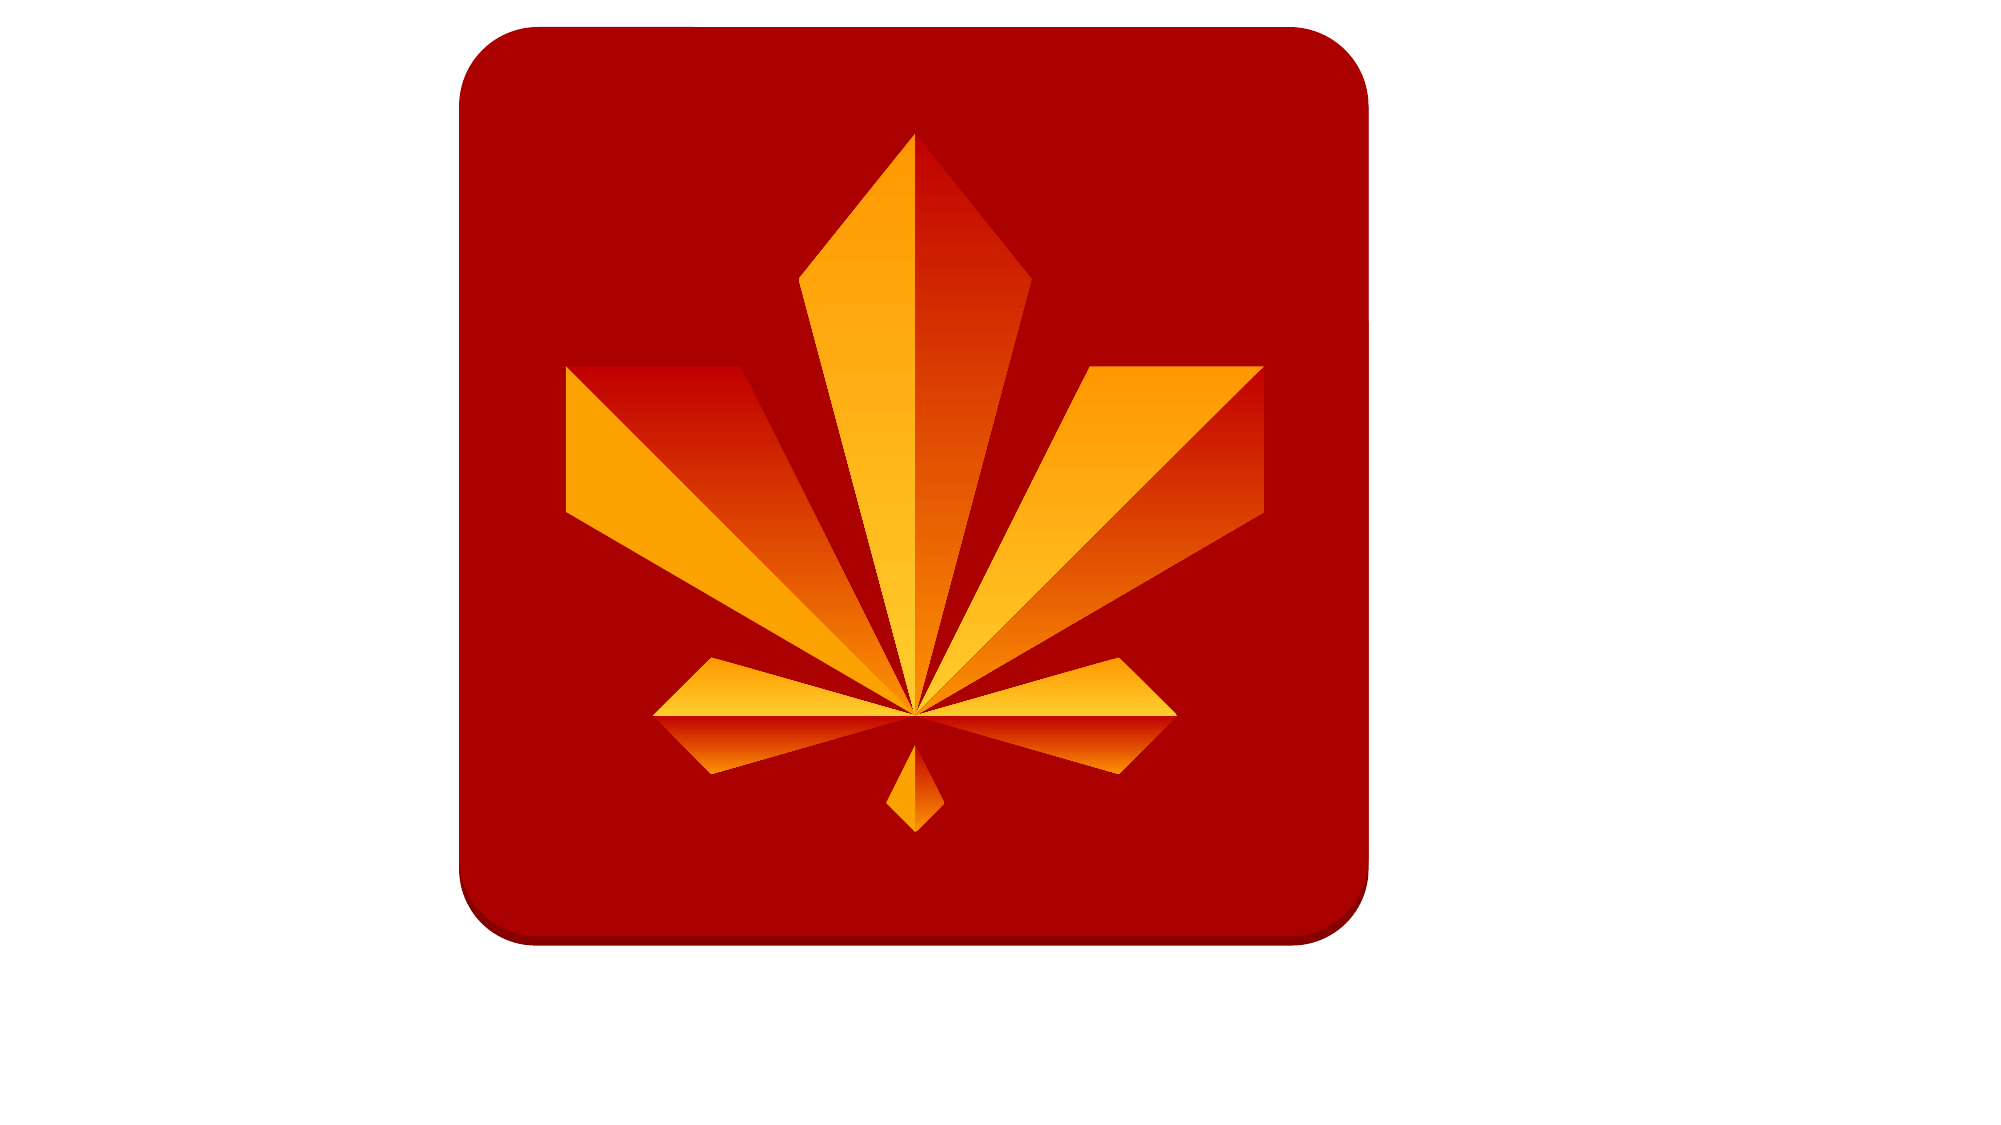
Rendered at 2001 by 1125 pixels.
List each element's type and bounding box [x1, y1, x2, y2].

text_box [458, 867, 1370, 947]
text_box [565, 132, 1263, 831]
text_box [458, 25, 1370, 938]
